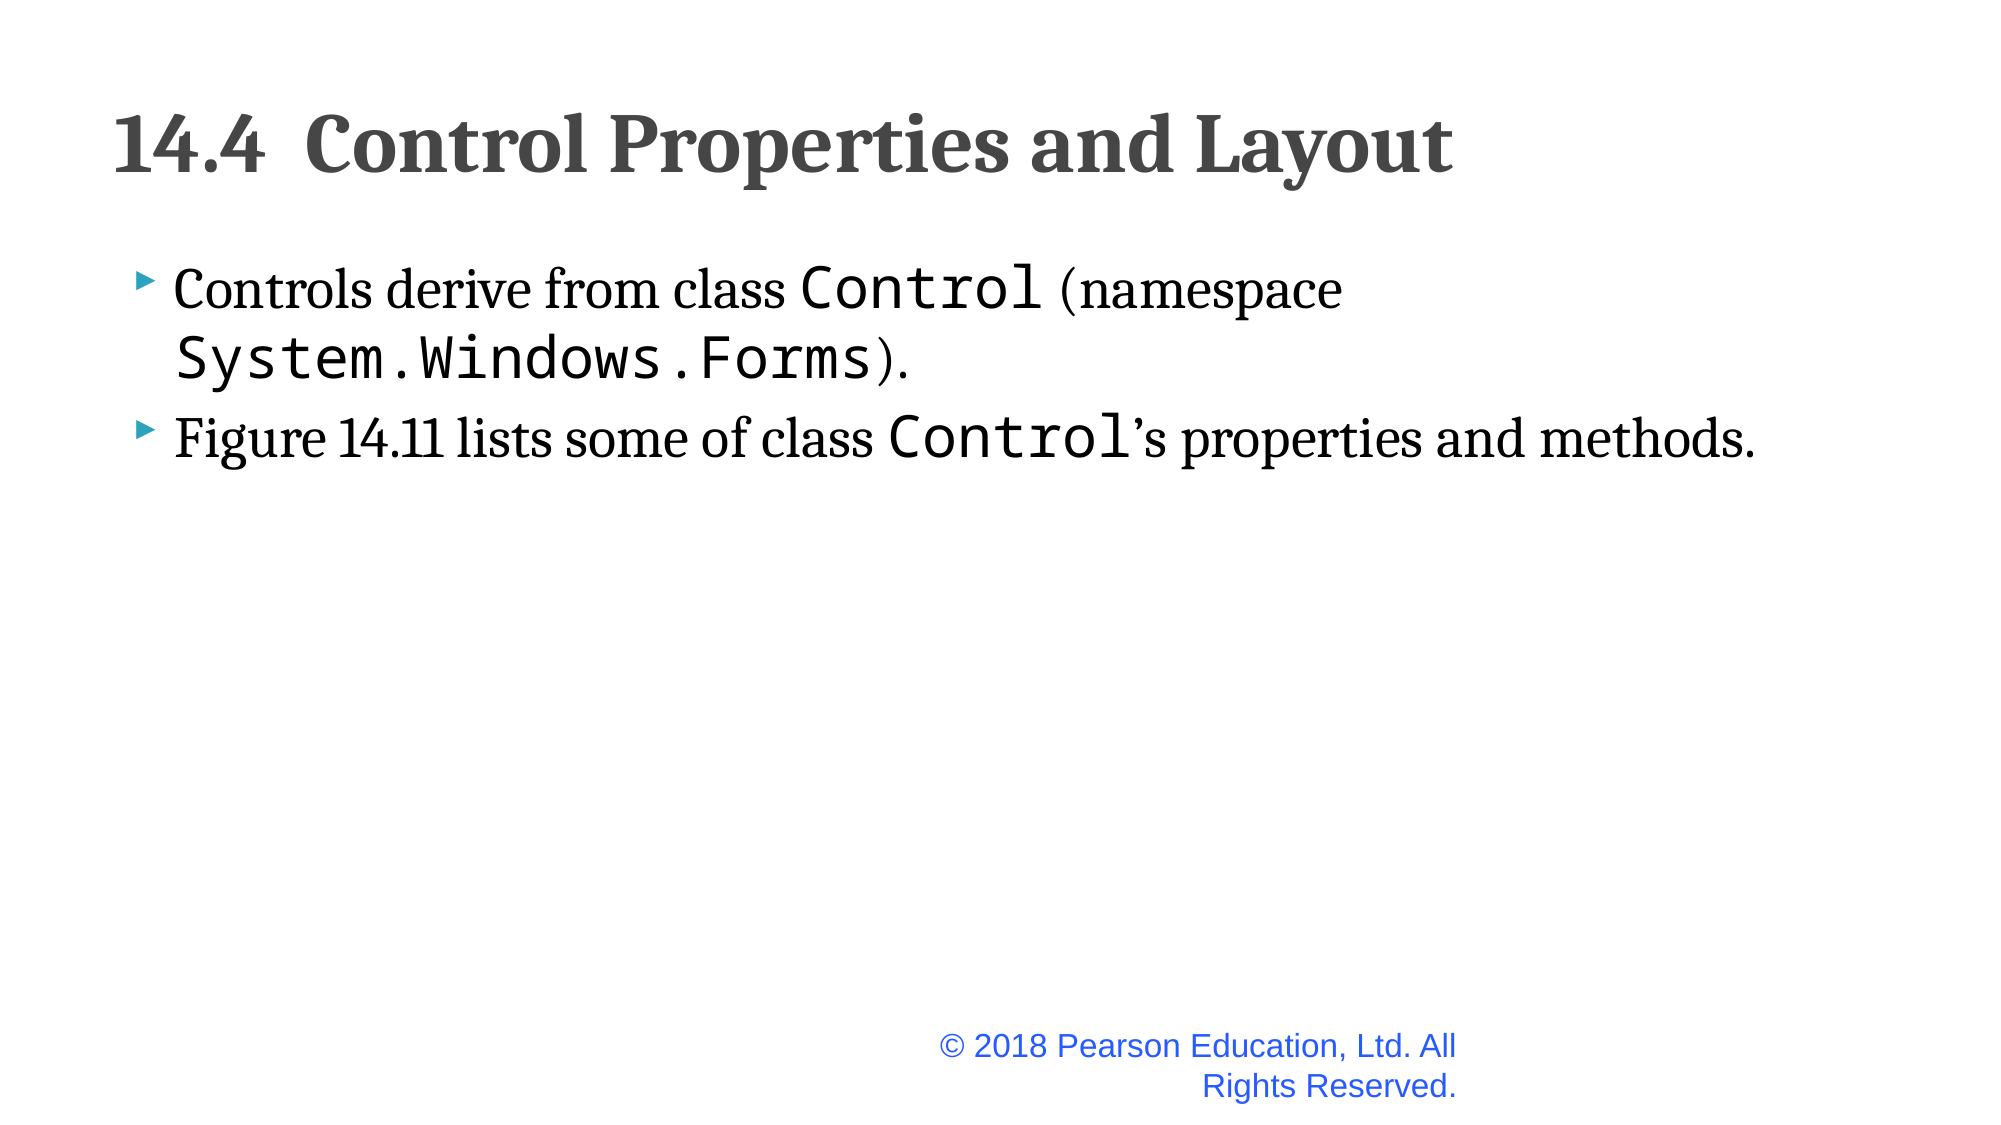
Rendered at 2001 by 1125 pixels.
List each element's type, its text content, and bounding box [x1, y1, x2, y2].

footer © 2018 Pearson Education, Ltd. All Rights Reserved. [900, 1051, 1473, 1112]
title 14.4 Control Properties and Layout [99, 45, 1900, 233]
list Controls derive from class Control (namespace System.Windows.Forms). Figure 14.11 lists some of class Control’s properties and methods. [99, 242, 1900, 986]
